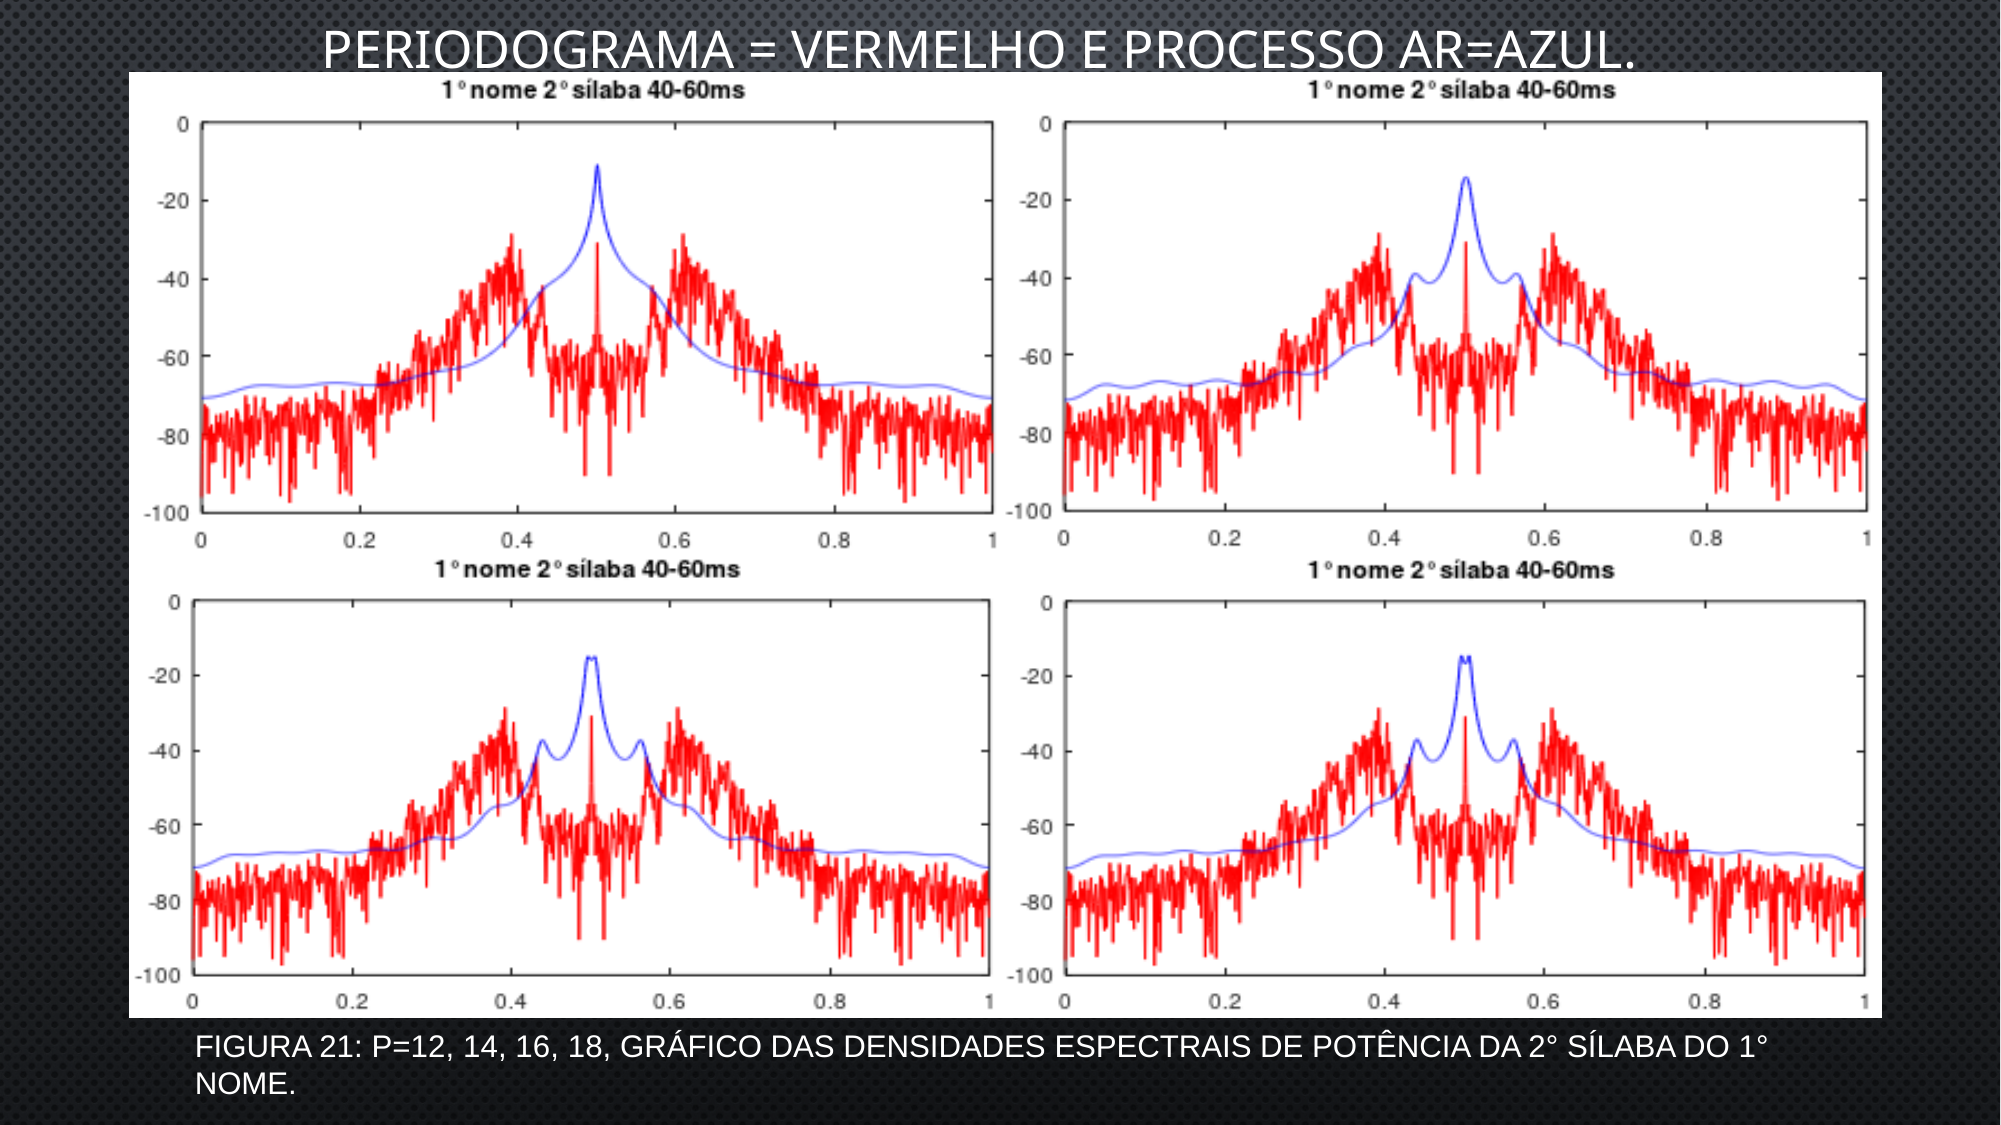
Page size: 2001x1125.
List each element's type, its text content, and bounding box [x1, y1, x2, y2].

text_box figura 21: p=12, 14, 16, 18, gráfico das densidades espectrais de potência da 2° sílaba do 1° nome. [180, 1019, 1818, 1109]
text_box Periodograma = vermelho e processo ar=azul. [306, 0, 1691, 72]
picture [128, 71, 1883, 1019]
